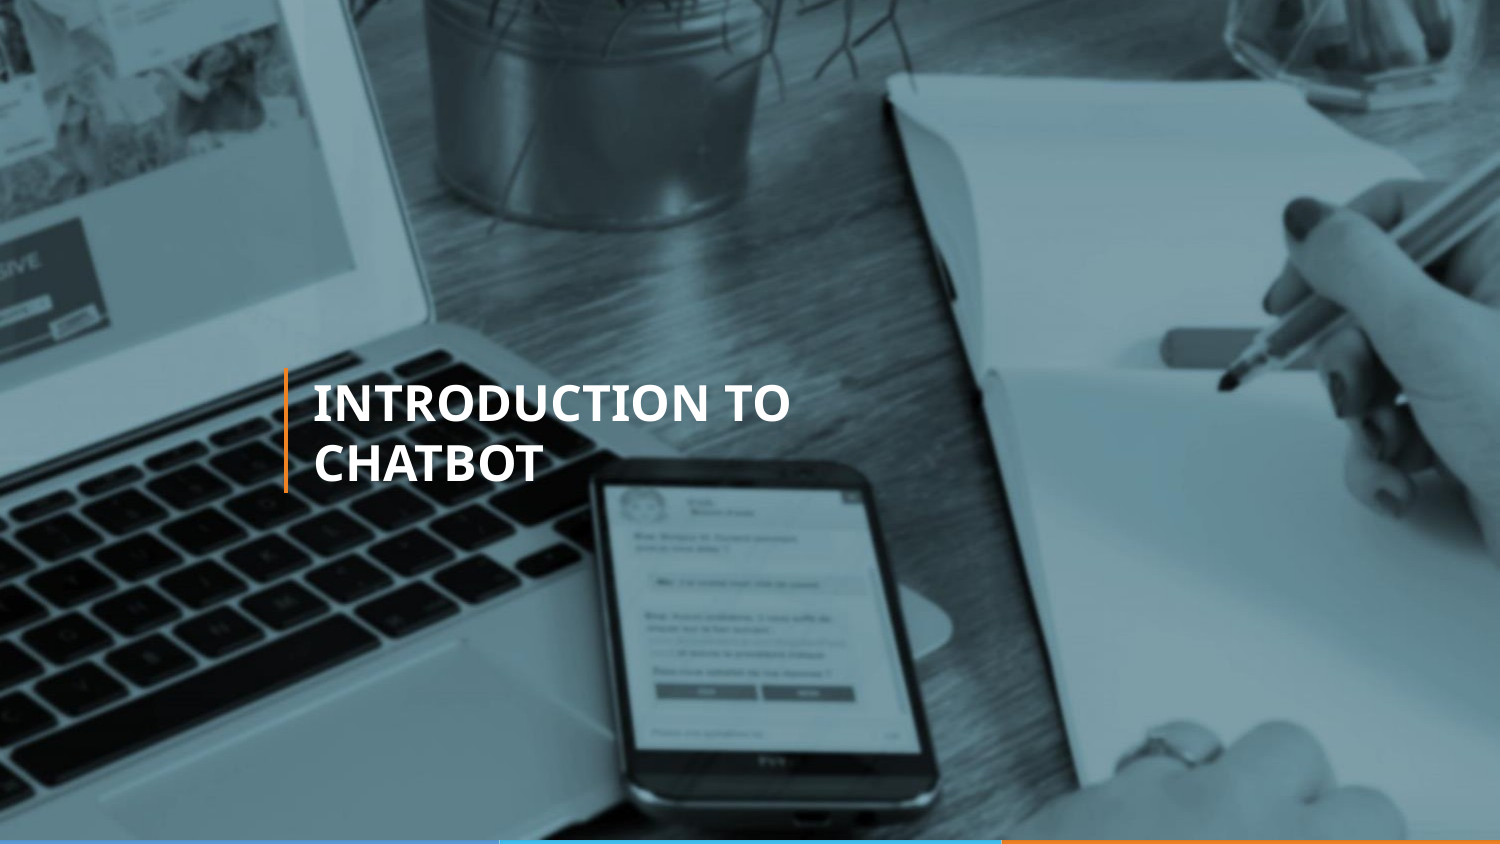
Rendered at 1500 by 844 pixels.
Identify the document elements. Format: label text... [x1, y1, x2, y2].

text_box [499, 840, 1001, 844]
text_box [0, 840, 499, 844]
text_box [0, 0, 1500, 840]
text_box [1001, 840, 1500, 844]
text_box INTRODUCTION TO CHATBOT [311, 369, 863, 492]
